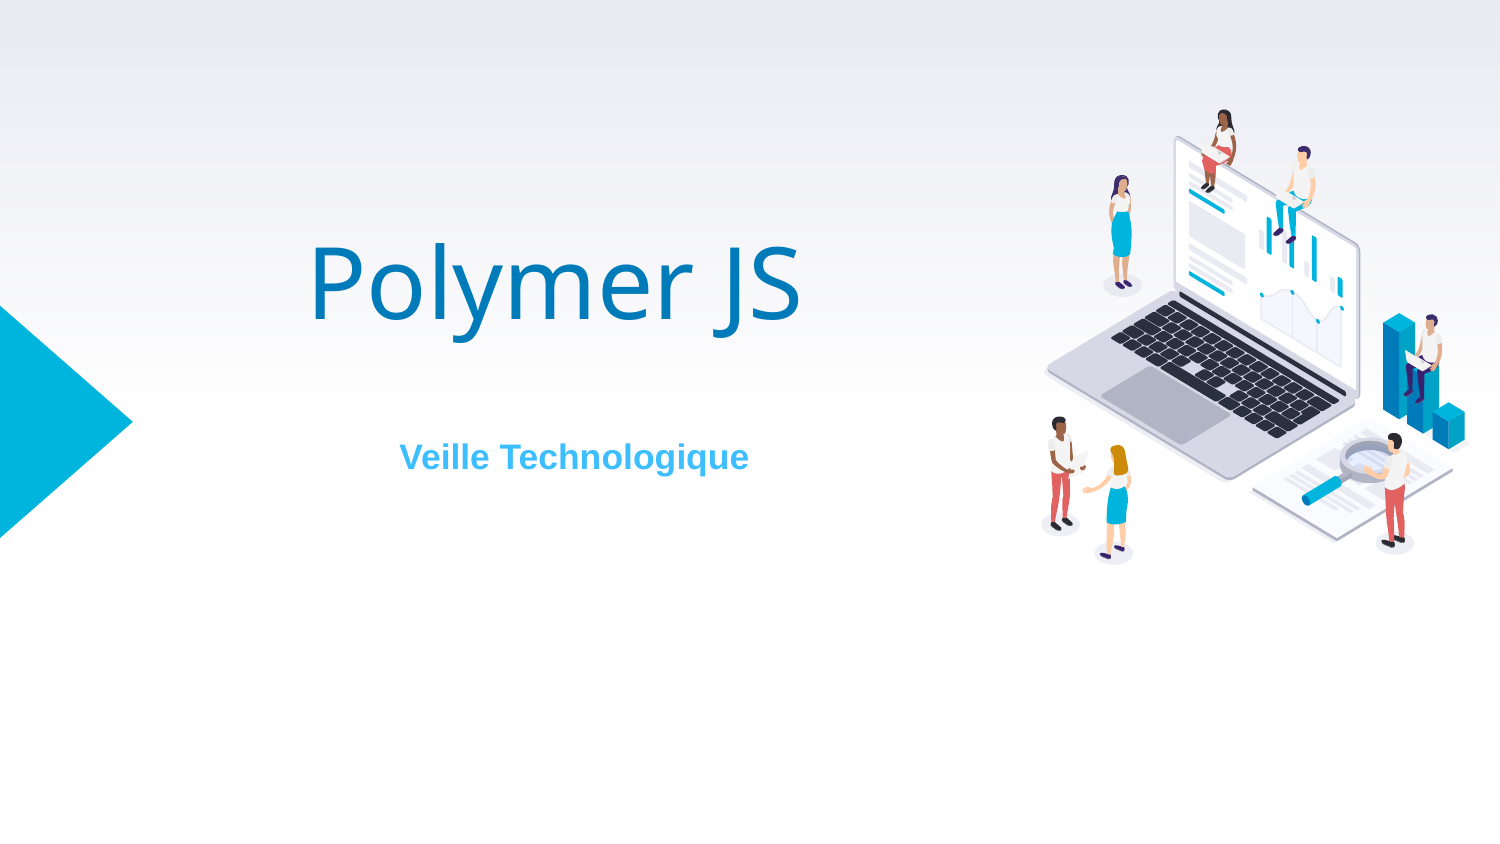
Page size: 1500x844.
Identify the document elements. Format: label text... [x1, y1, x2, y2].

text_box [1041, 109, 1471, 566]
title Polymer JS [176, 180, 991, 395]
text_box Veille Technologique [374, 426, 815, 485]
